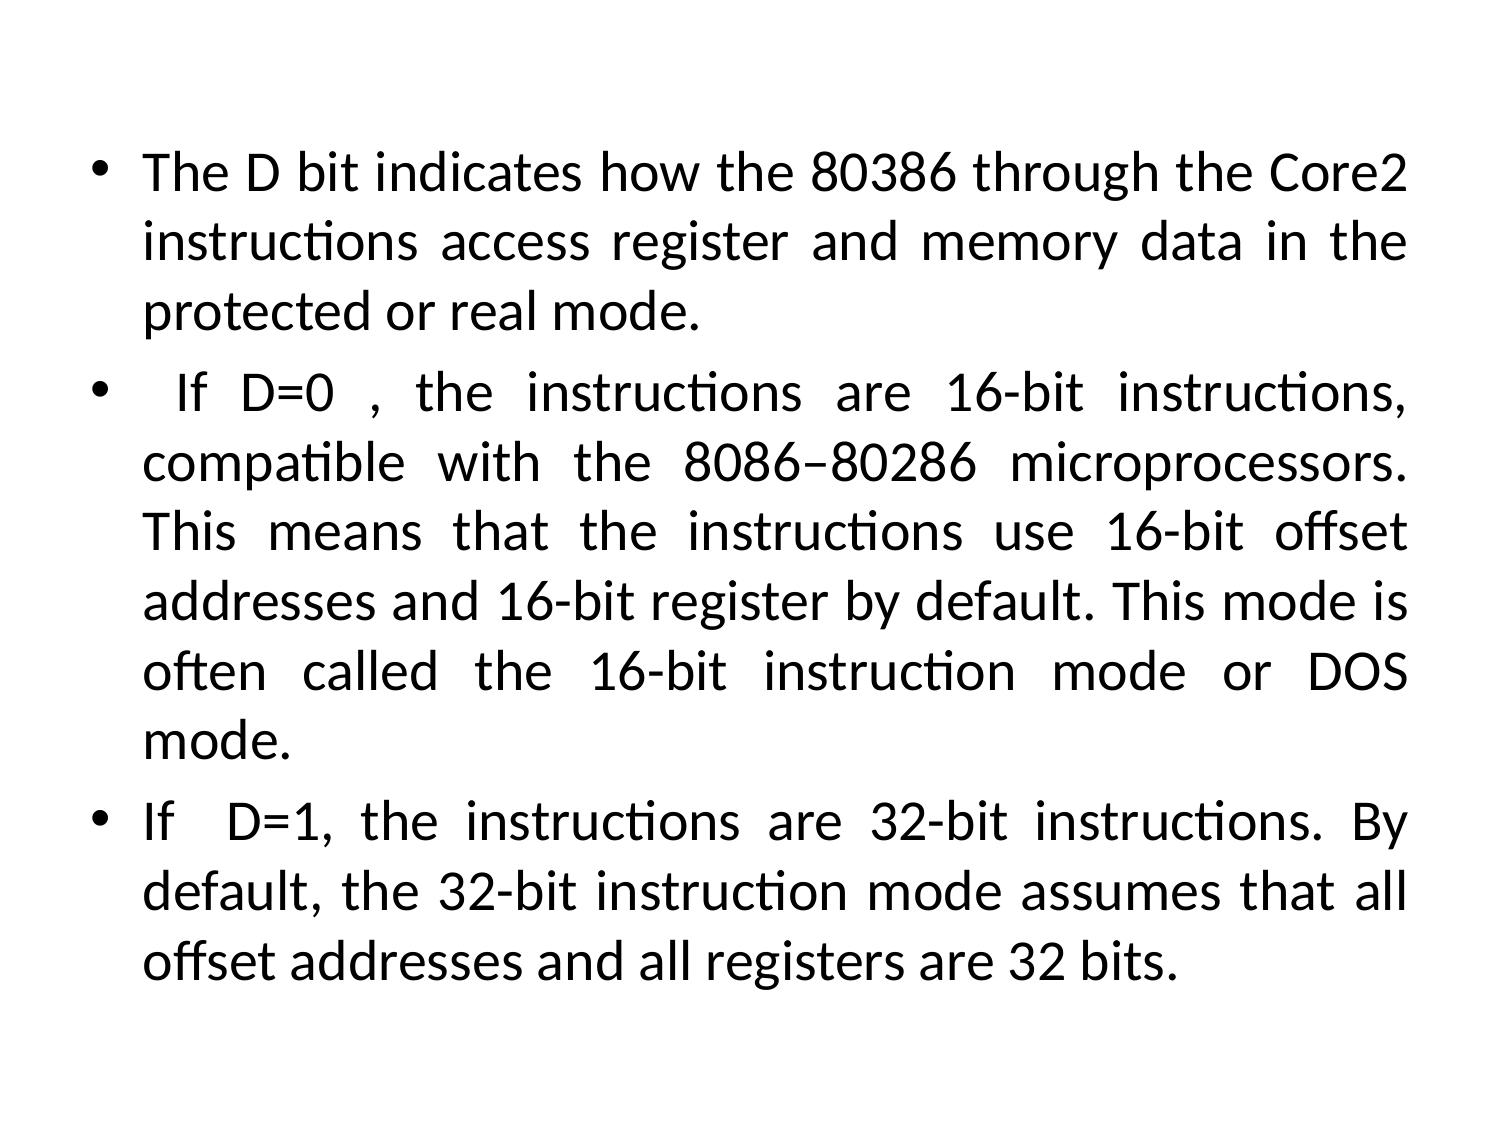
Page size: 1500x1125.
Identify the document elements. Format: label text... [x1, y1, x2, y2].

list The D bit indicates how the 80386 through the Core2 instructions access register and memory data in the protected or real mode. If D=0 , the instructions are 16-bit instructions, compatible with the 8086–80286 microprocessors. This means that the instructions use 16-bit offset addresses and 16-bit register by default. This mode is often called the 16-bit instruction mode or DOS mode. If D=1, the instructions are 32-bit instructions. By default, the 32-bit instruction mode assumes that all offset addresses and all registers are 32 bits. [75, 125, 1425, 1005]
